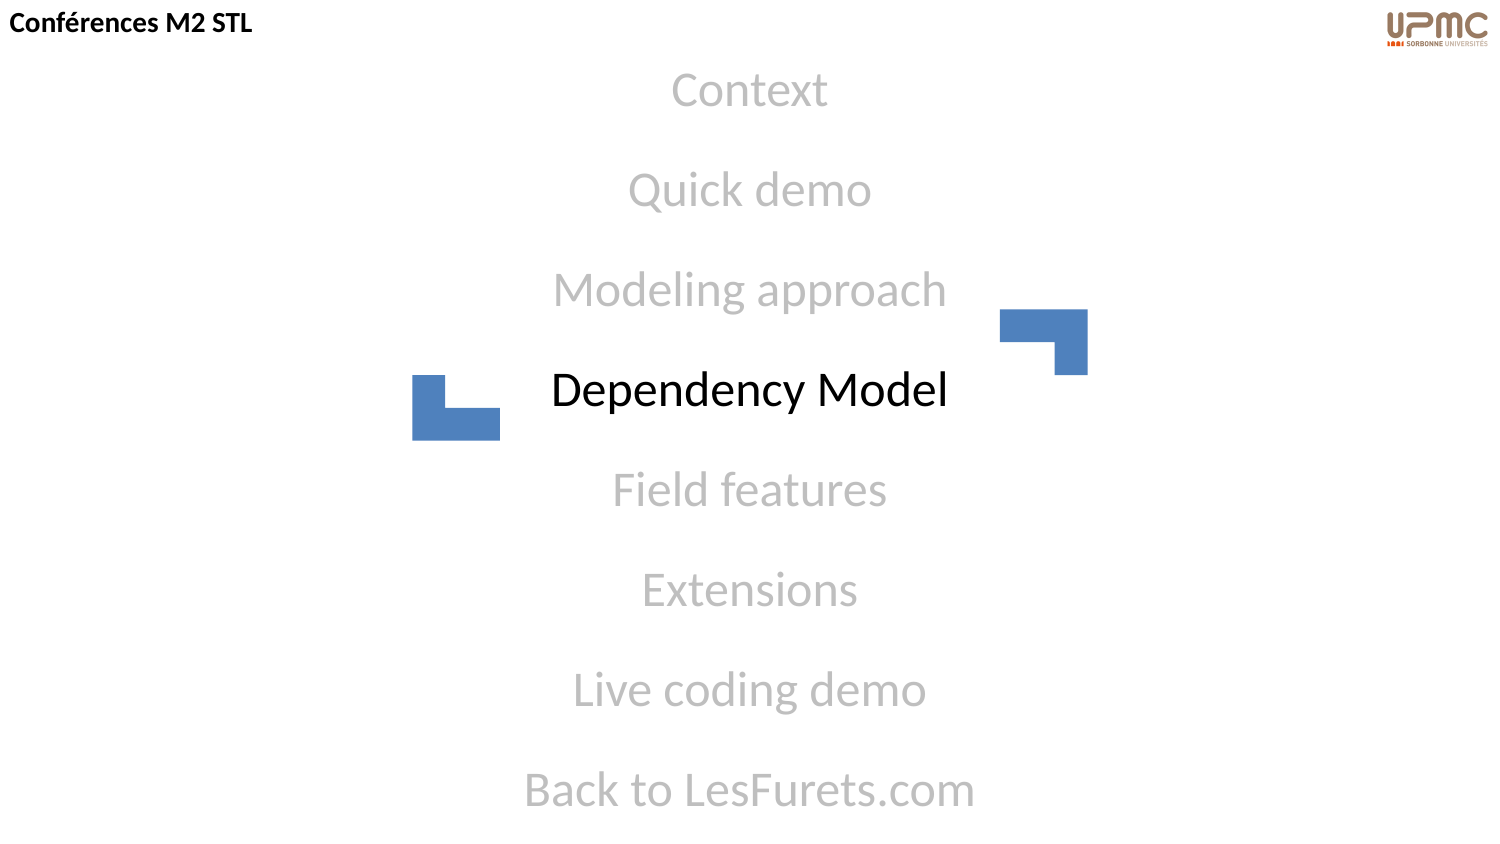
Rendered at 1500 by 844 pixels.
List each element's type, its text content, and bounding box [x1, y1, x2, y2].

text_box [998, 307, 1090, 377]
list Context Quick demo Modeling approach Dependency Model Field features Extensions Live coding demo Back to LesFurets.com [75, 46, 1425, 797]
text_box [410, 373, 502, 443]
picture [1387, 11, 1488, 47]
